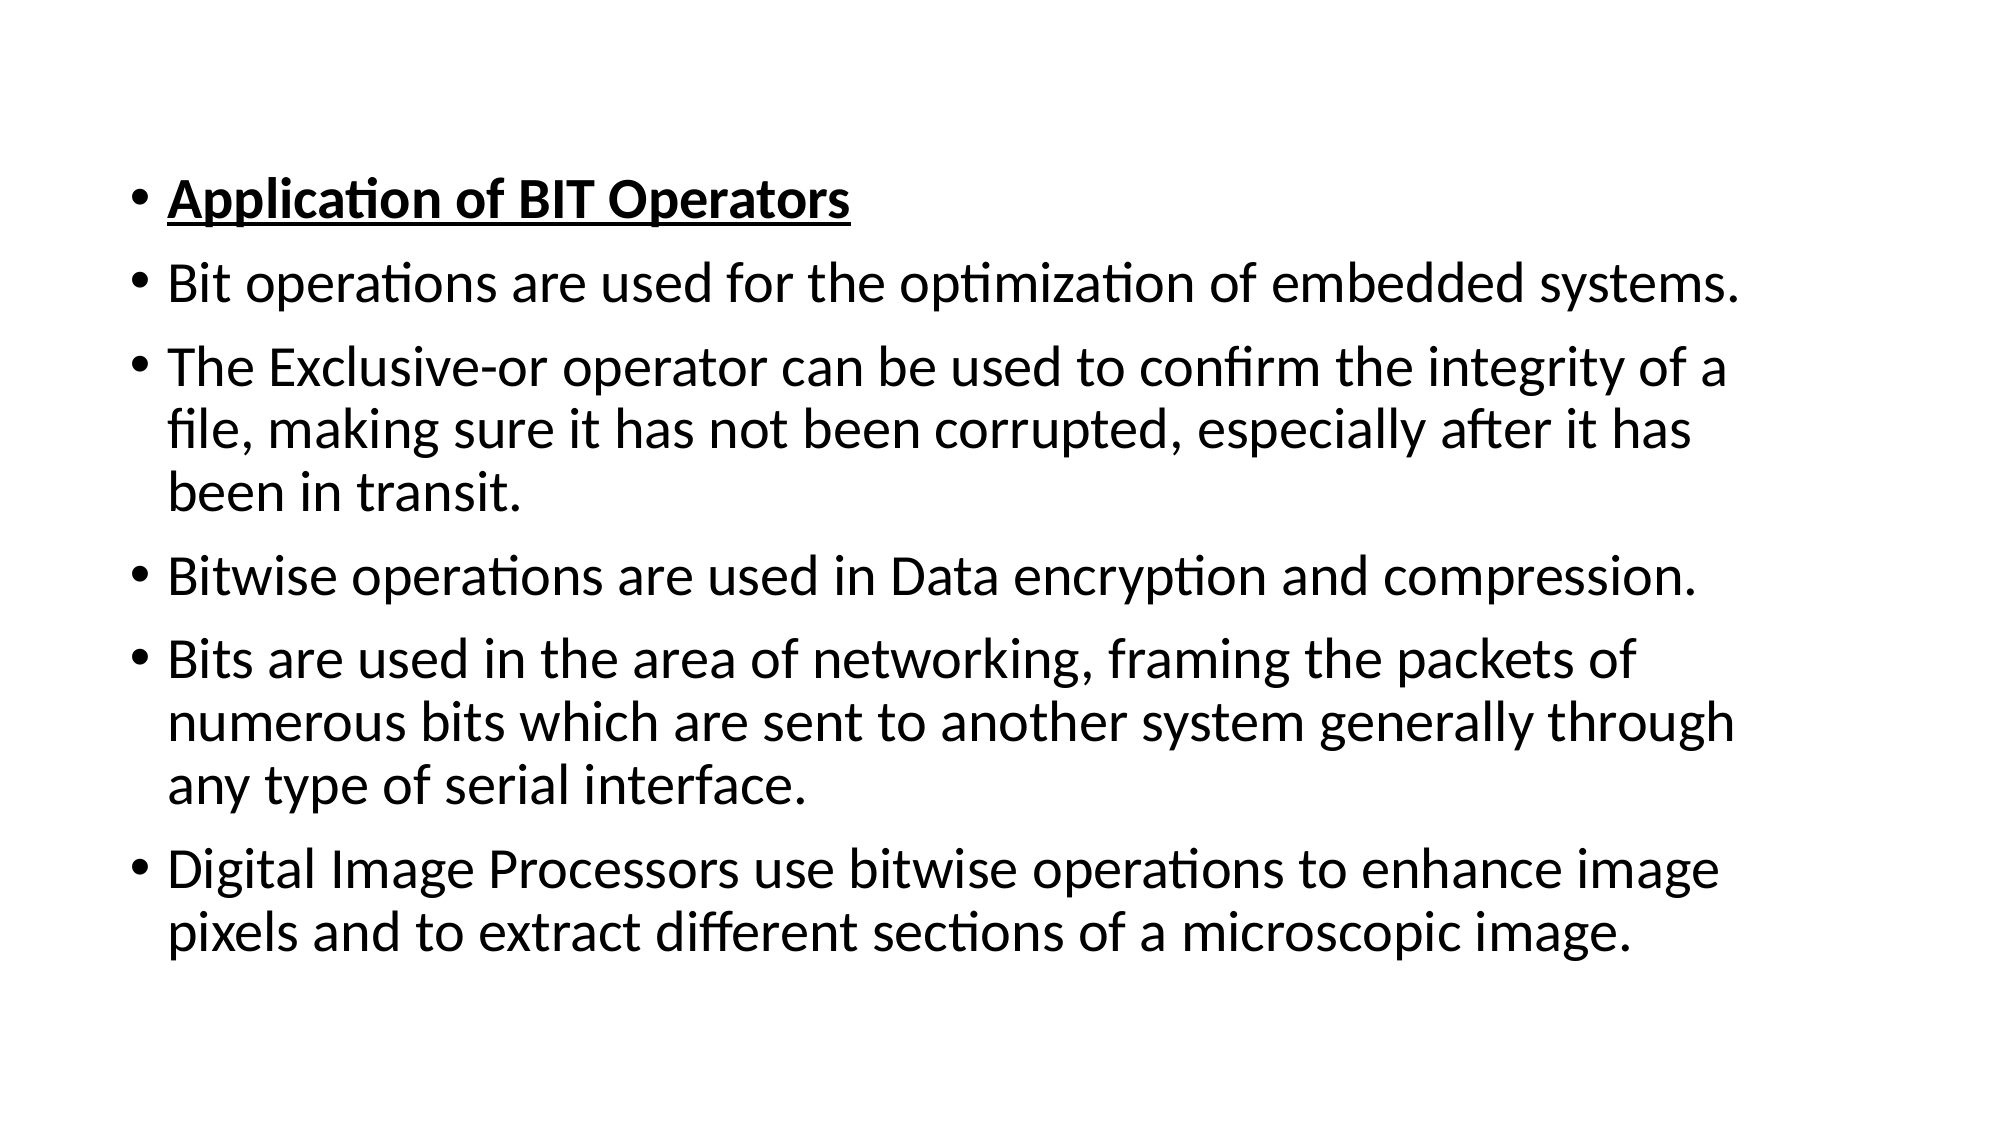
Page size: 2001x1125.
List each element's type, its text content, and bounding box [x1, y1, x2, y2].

list Application of BIT Operators Bit operations are used for the optimization of embedded systems. The Exclusive-or operator can be used to confirm the integrity of a file, making sure it has not been corrupted, especially after it has been in transit. Bitwise operations are used in Data encryption and compression. Bits are used in the area of networking, framing the packets of numerous bits which are sent to another system generally through any type of serial interface. Digital Image Processors use bitwise operations to enhance image pixels and to extract different sections of a microscopic image. [114, 160, 1840, 1030]
